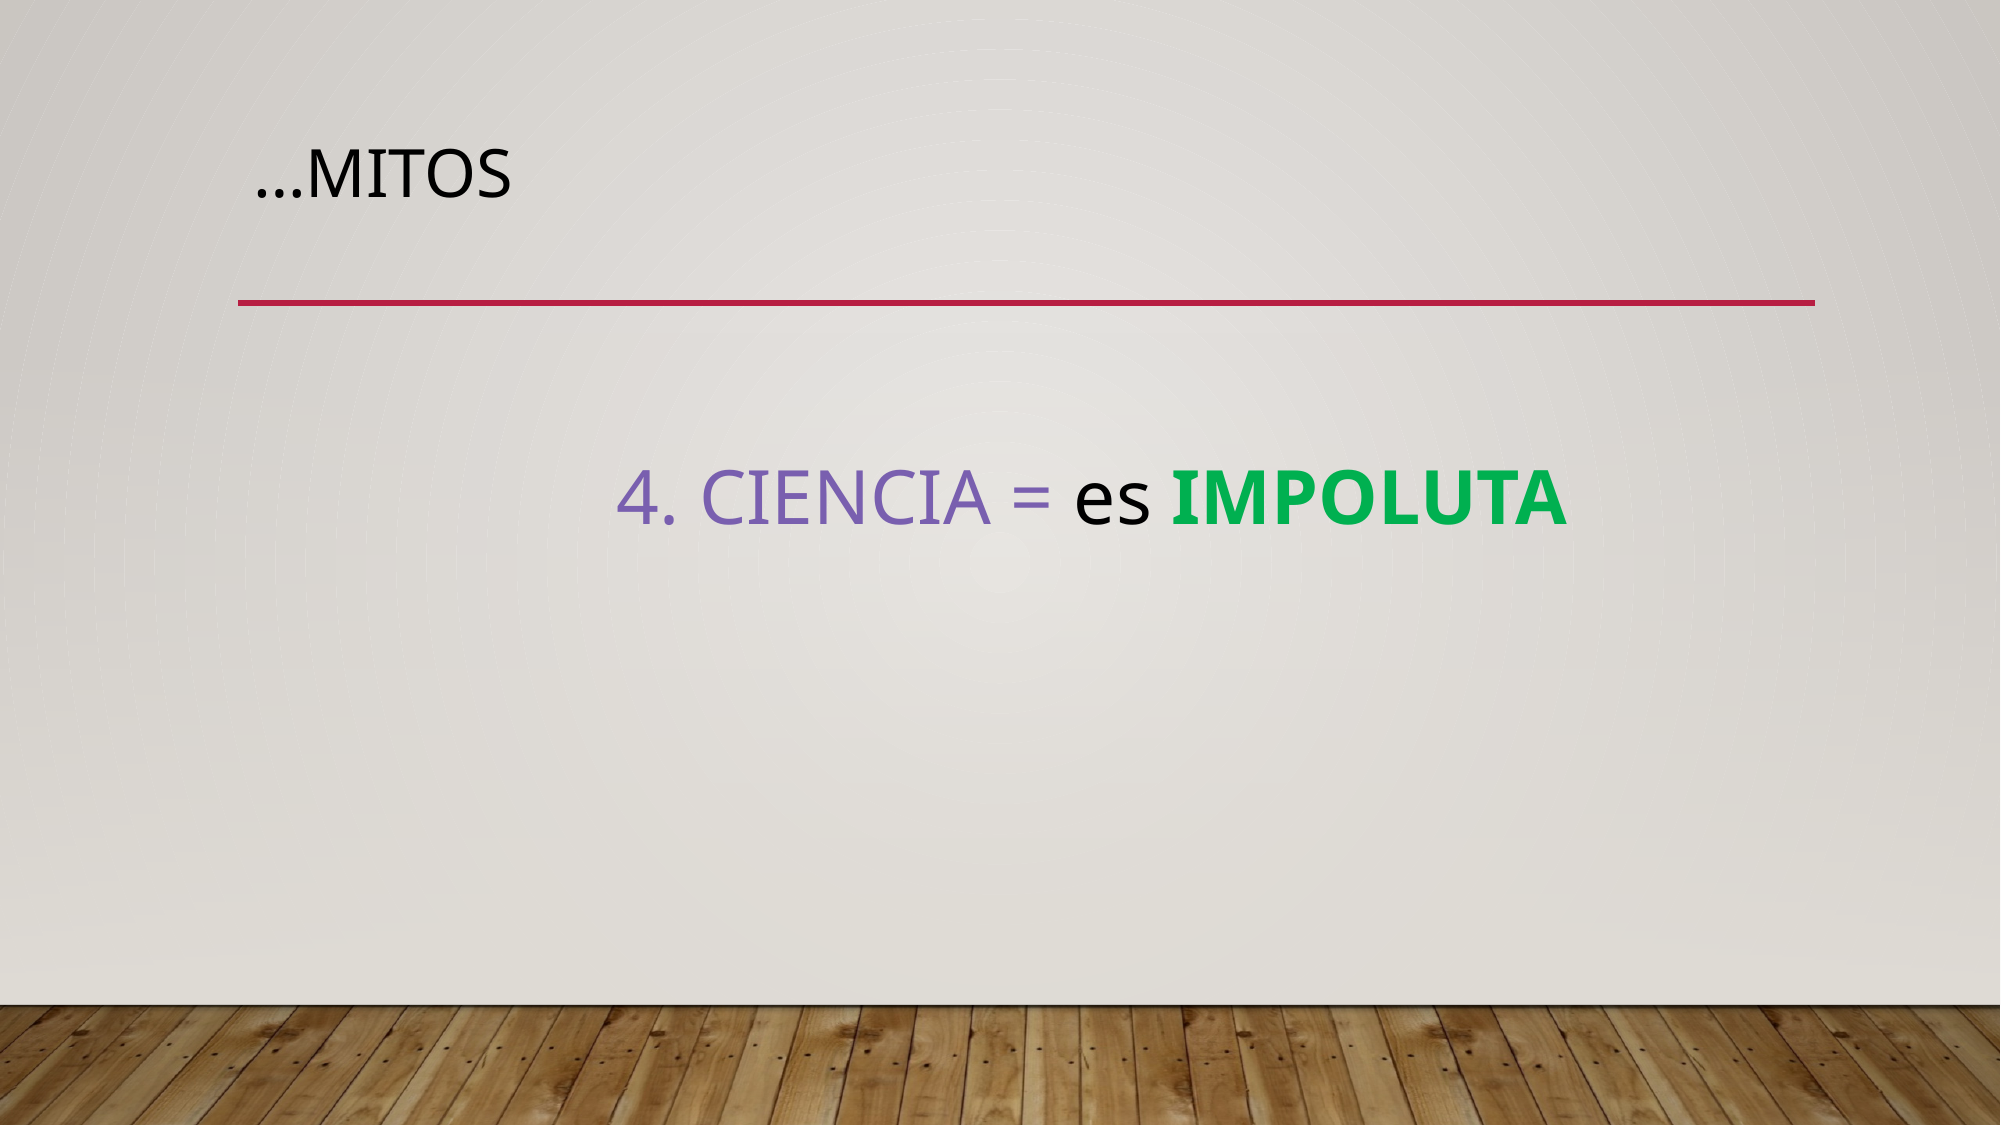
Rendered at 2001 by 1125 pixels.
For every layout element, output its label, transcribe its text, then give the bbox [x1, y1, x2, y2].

list 4. CIENCIA = es IMPOLUTA [238, 313, 1946, 632]
title …MITOS [238, 131, 1814, 305]
picture [0, 1005, 2000, 1125]
